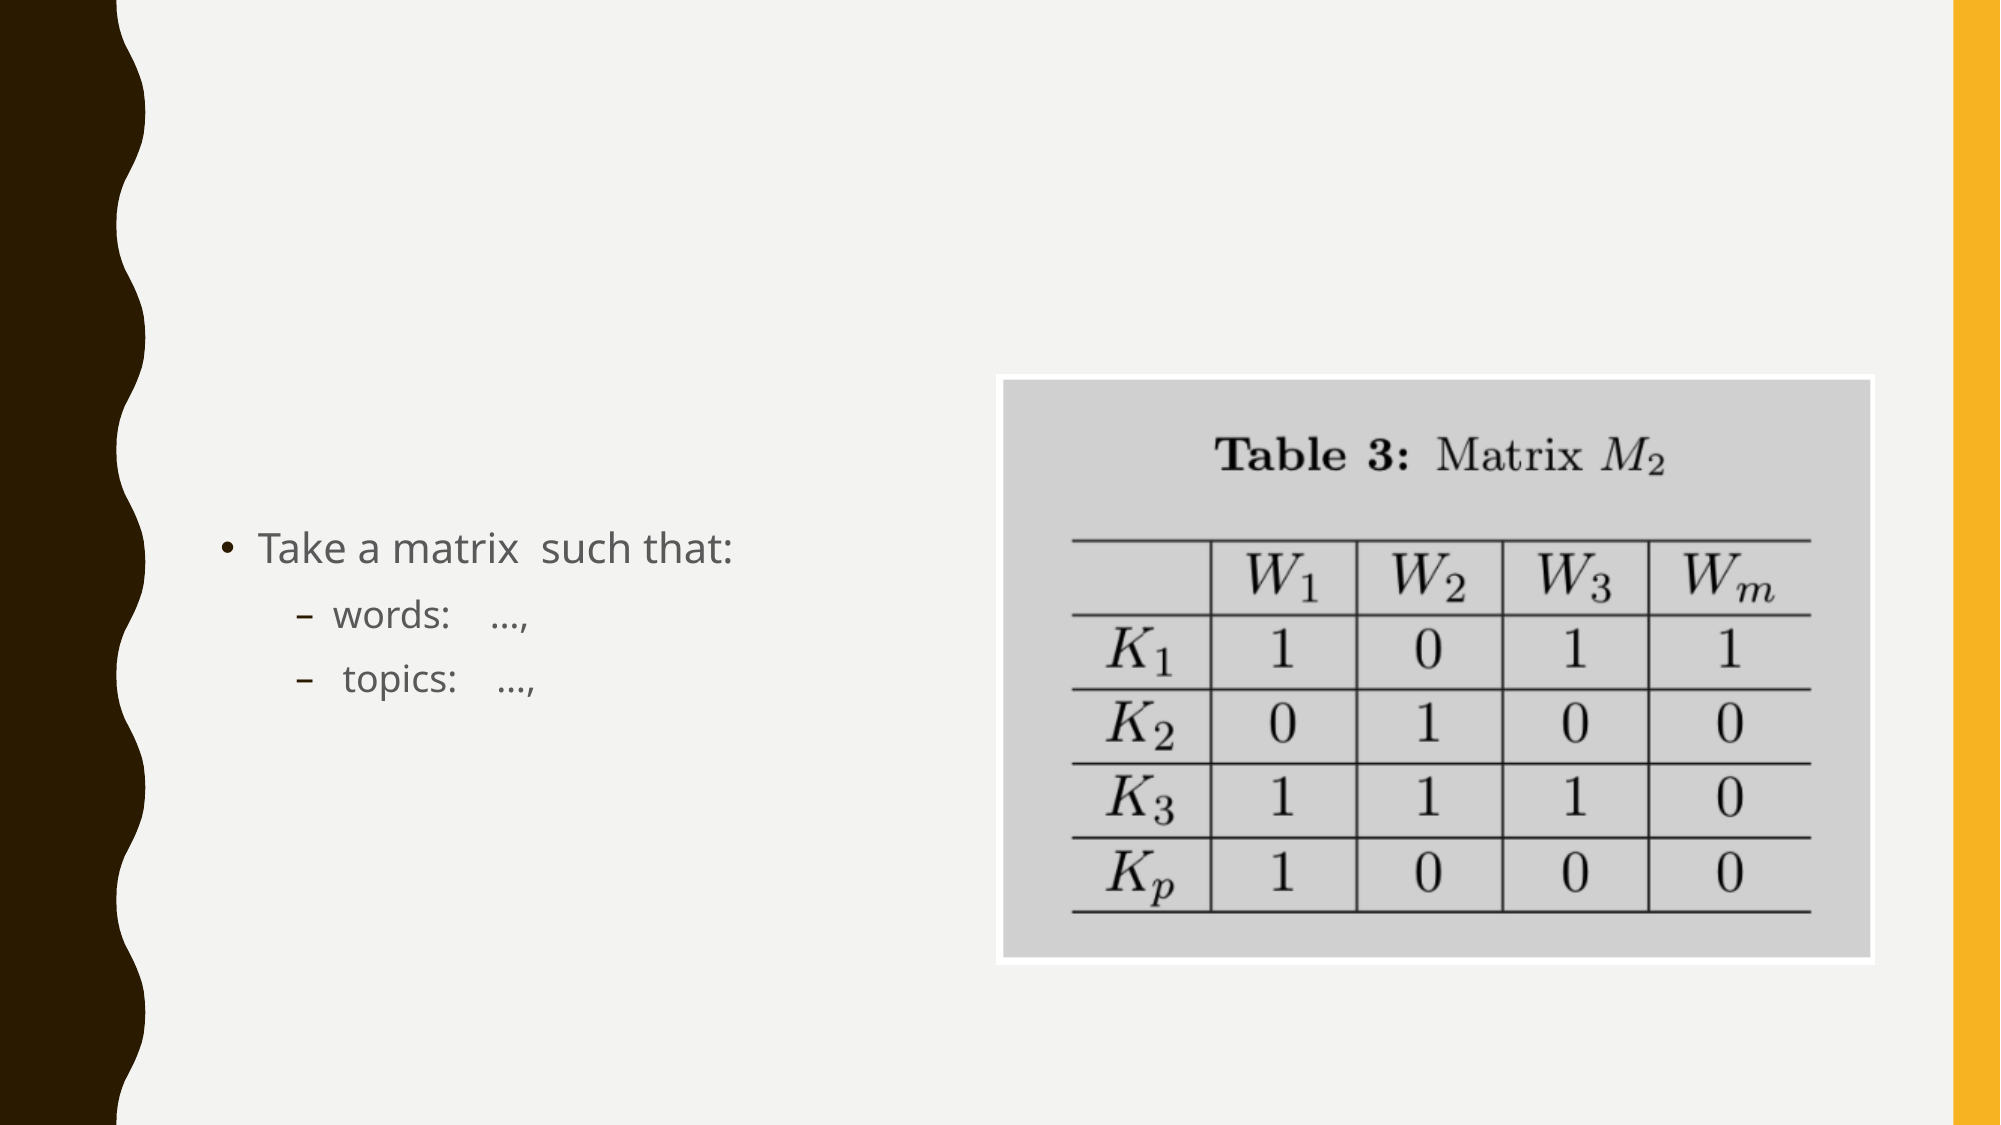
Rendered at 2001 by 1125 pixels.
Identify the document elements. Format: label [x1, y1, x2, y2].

picture [996, 374, 1875, 965]
